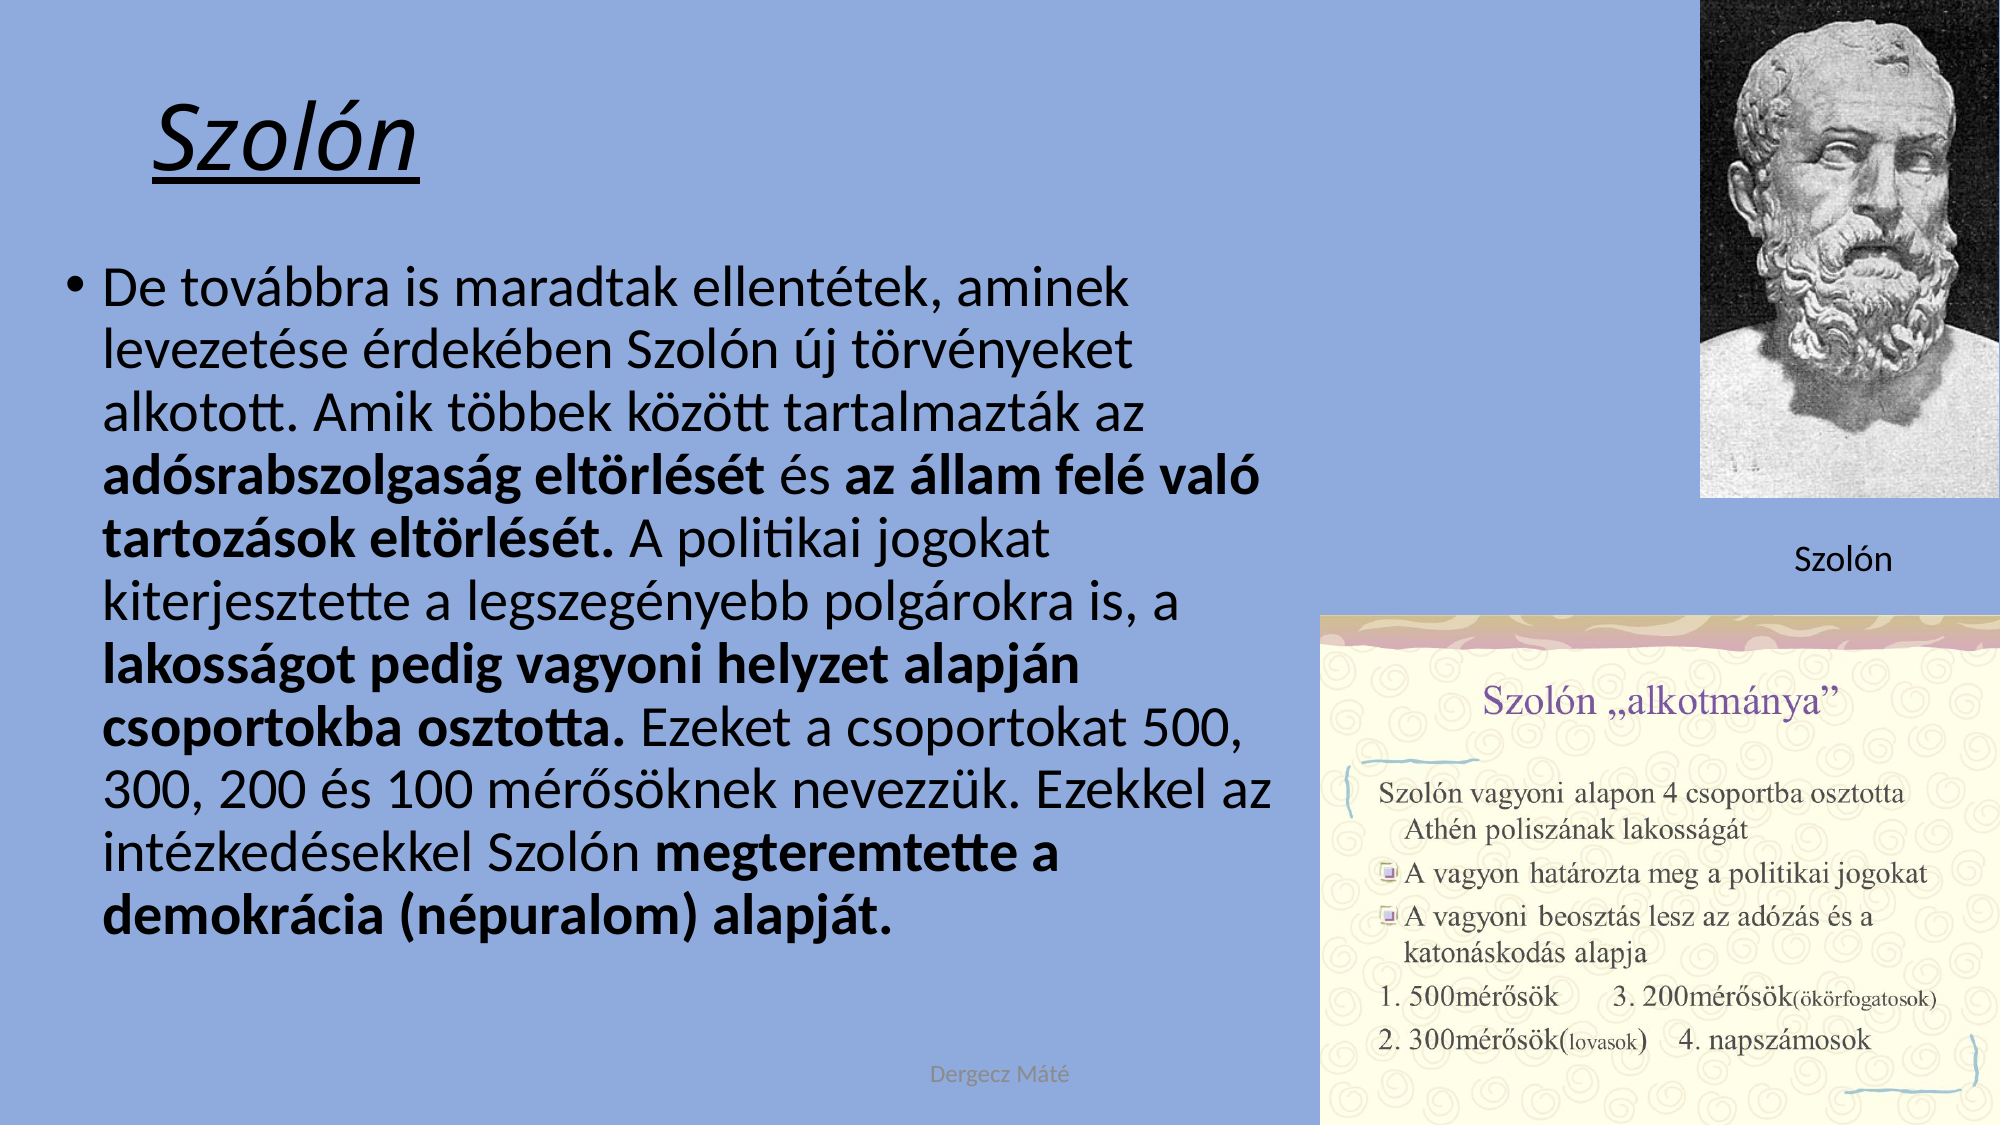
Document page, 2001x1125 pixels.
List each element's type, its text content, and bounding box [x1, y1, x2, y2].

title Szolón [137, 59, 508, 222]
list De továbbra is maradtak ellentétek, aminek levezetése érdekében Szolón új törvényeket alkotott. Amik többek között tartalmazták az adósrabszolgaság eltörlését és az állam felé való tartozások eltörlését. A politikai jogokat kiterjesztette a legszegényebb polgárokra is, a lakosságot pedig vagyoni helyzet alapján csoportokba osztotta. Ezeket a csoportokat 500, 300, 200 és 100 mérősöknek nevezzük. Ezekkel az intézkedésekkel Szolón megteremtette a demokrácia (népuralom) alapját. [50, 248, 1322, 1014]
picture [1699, 0, 1999, 498]
text_box Szolón [1779, 526, 1919, 587]
picture [1320, 615, 2000, 1125]
footer Dergecz Máté [662, 1042, 1320, 1103]
